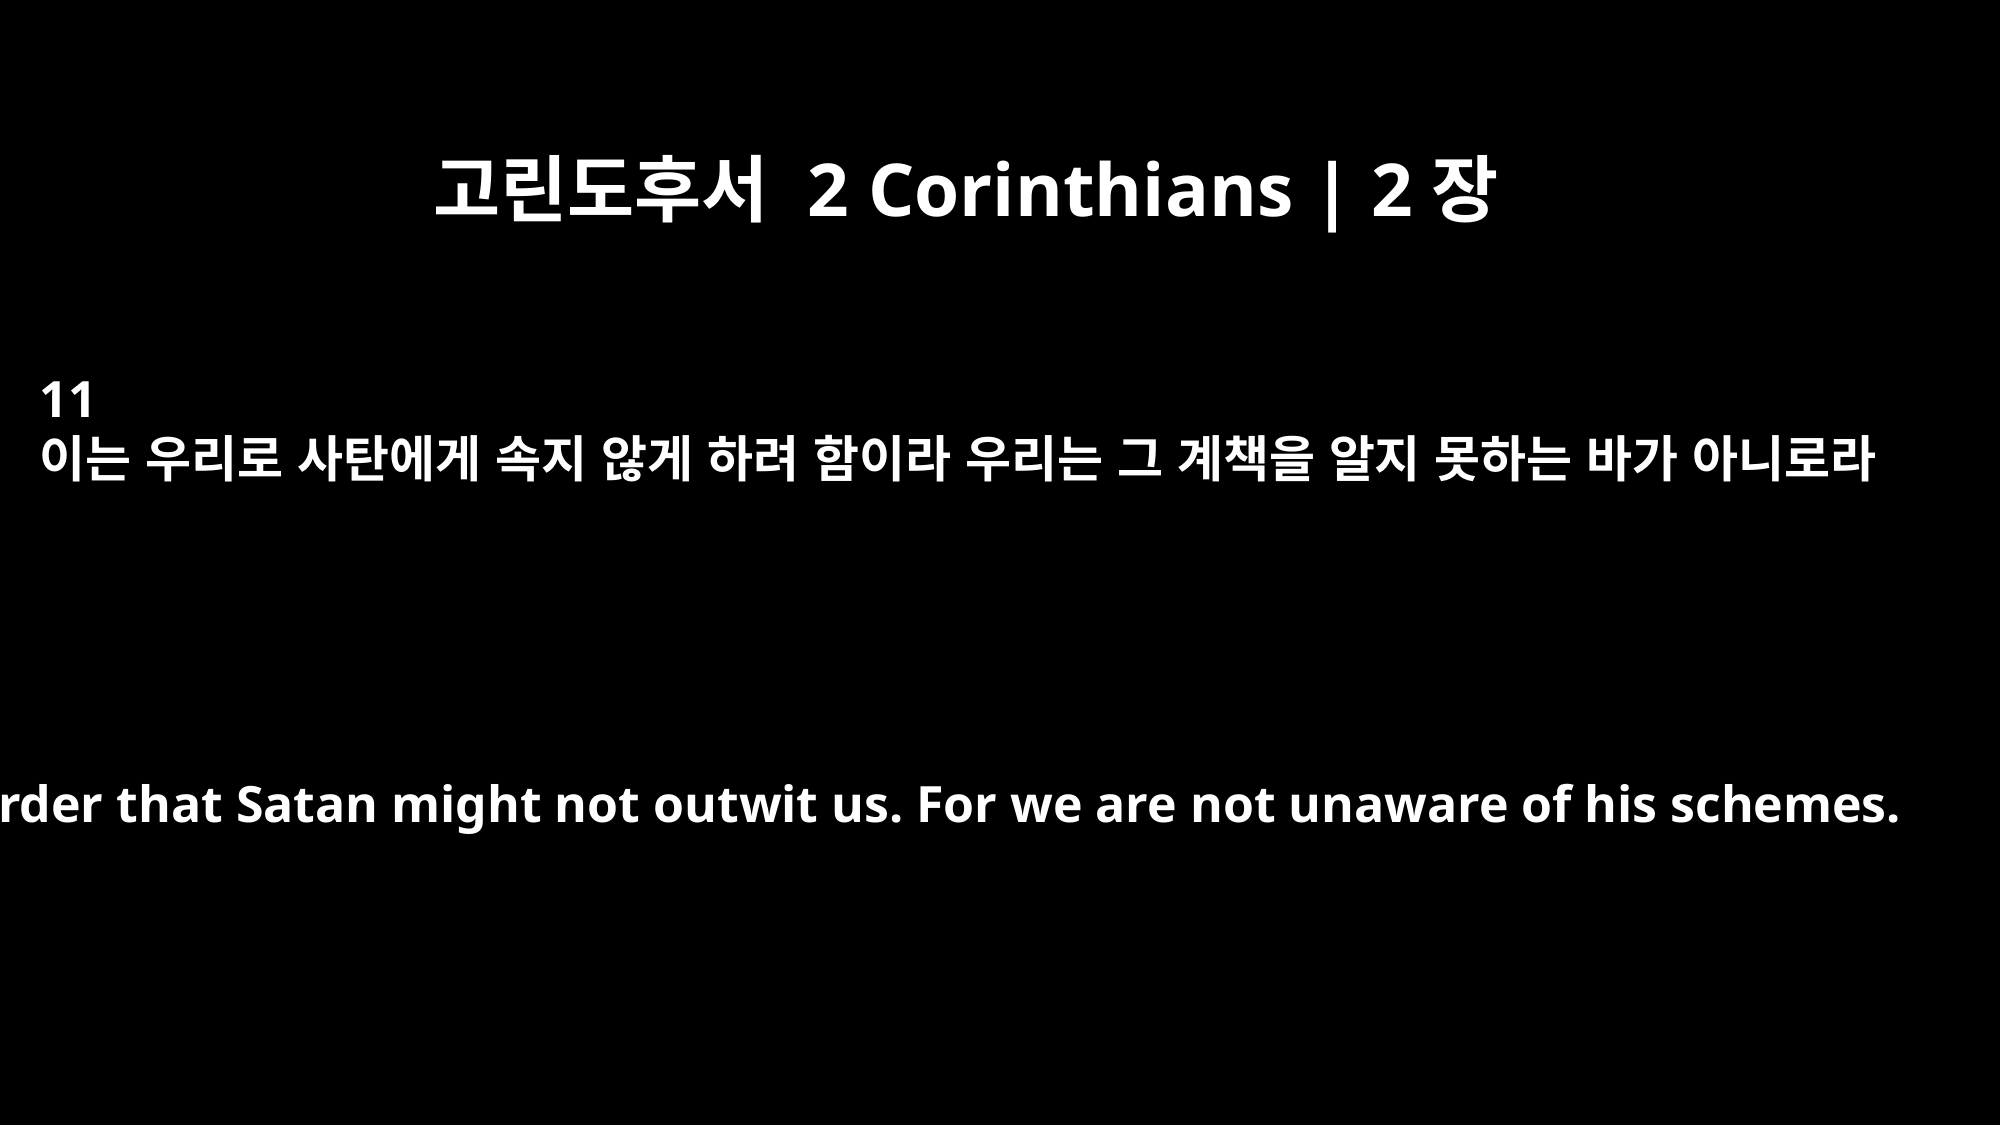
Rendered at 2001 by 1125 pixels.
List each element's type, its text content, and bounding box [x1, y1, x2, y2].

text_box in order that Satan might not outwit us. For we are not unaware of his schemes. [0, 764, 1917, 840]
text_box 고린도후서 2 Corinthians | 2장 [418, 136, 1514, 239]
text_box 11 이는 우리로 사탄에게 속지 않게 하려 함이라 우리는 그 계책을 알지 못하는 바가 아니로라 [24, 359, 1893, 495]
